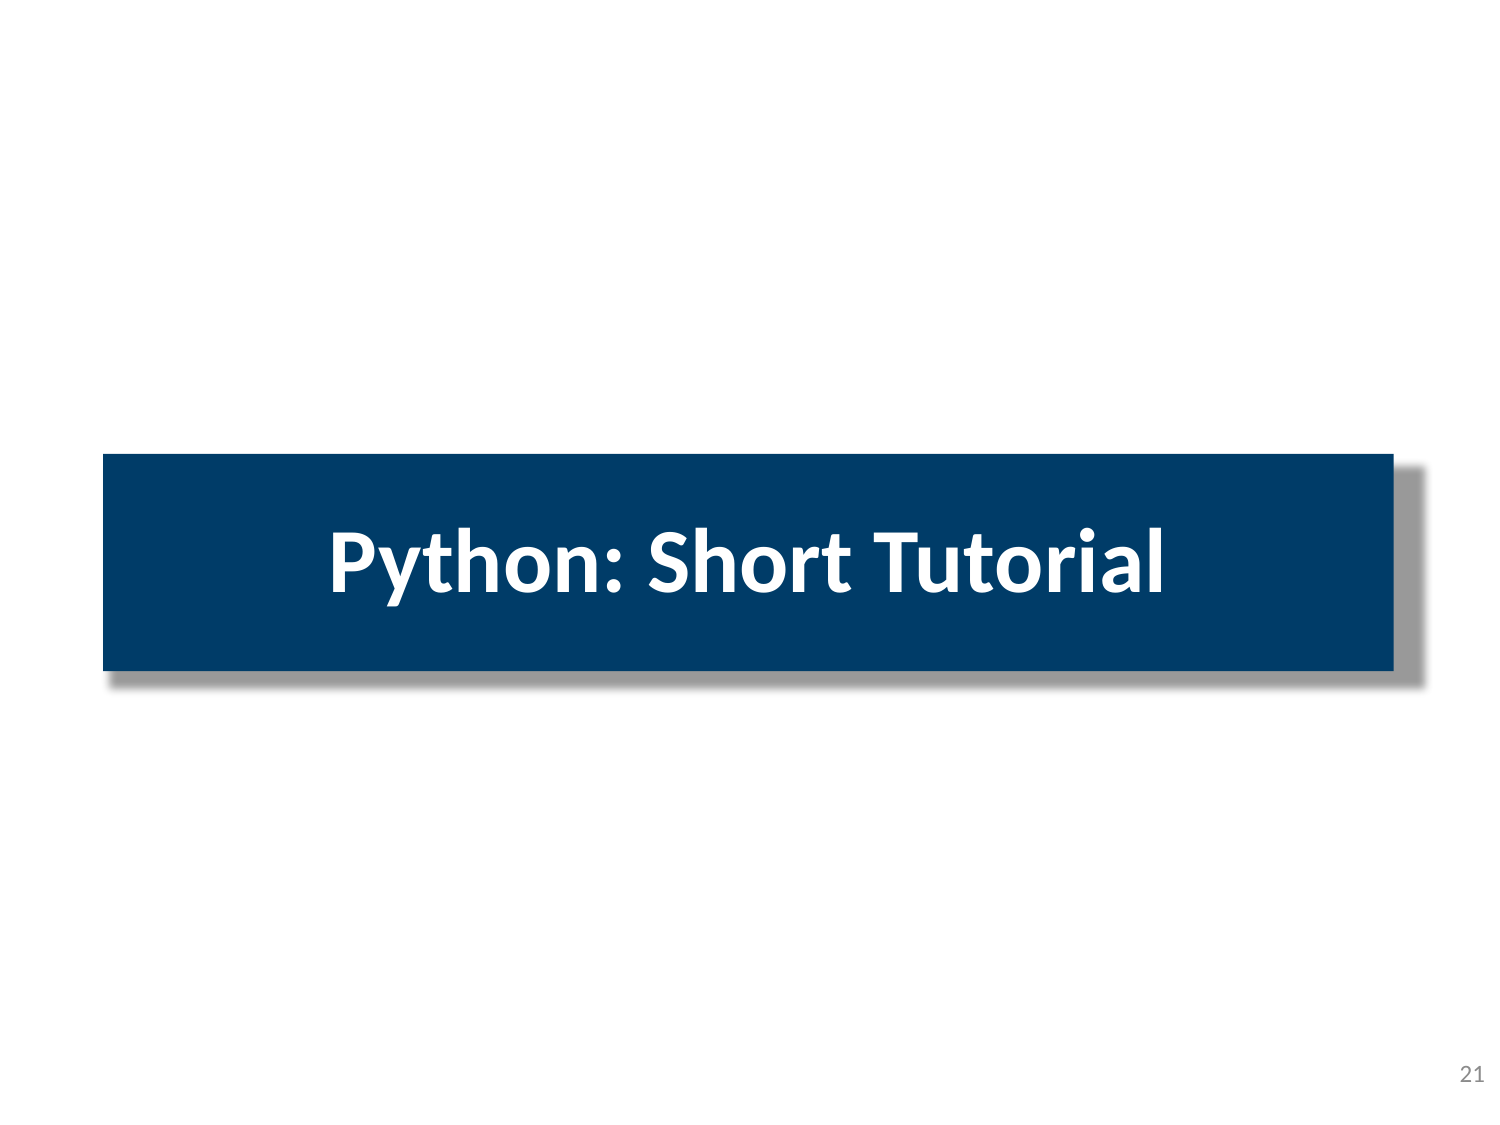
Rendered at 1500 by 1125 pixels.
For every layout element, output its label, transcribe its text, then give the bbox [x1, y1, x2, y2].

slide_number 21 [1162, 1042, 1500, 1103]
title Python: Short Tutorial [103, 453, 1394, 672]
